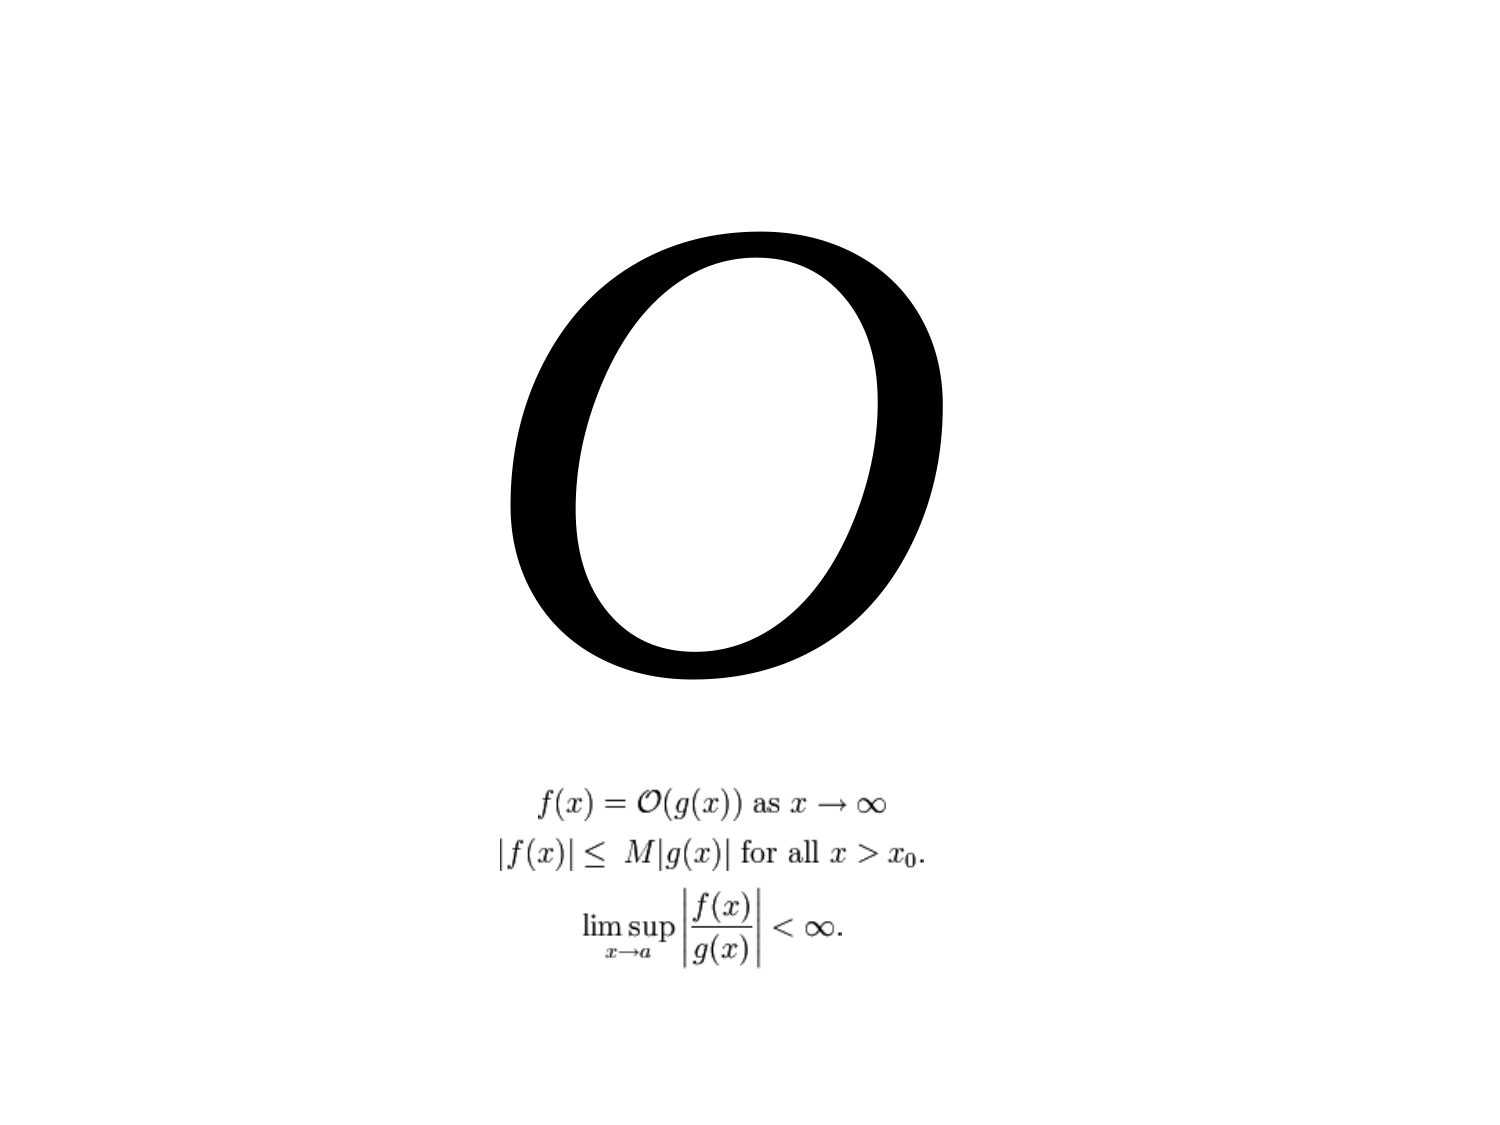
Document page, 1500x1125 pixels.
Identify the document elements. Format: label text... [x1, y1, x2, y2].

picture [537, 787, 886, 821]
picture [581, 887, 842, 969]
picture [499, 837, 924, 871]
text_box O [462, 0, 988, 815]
